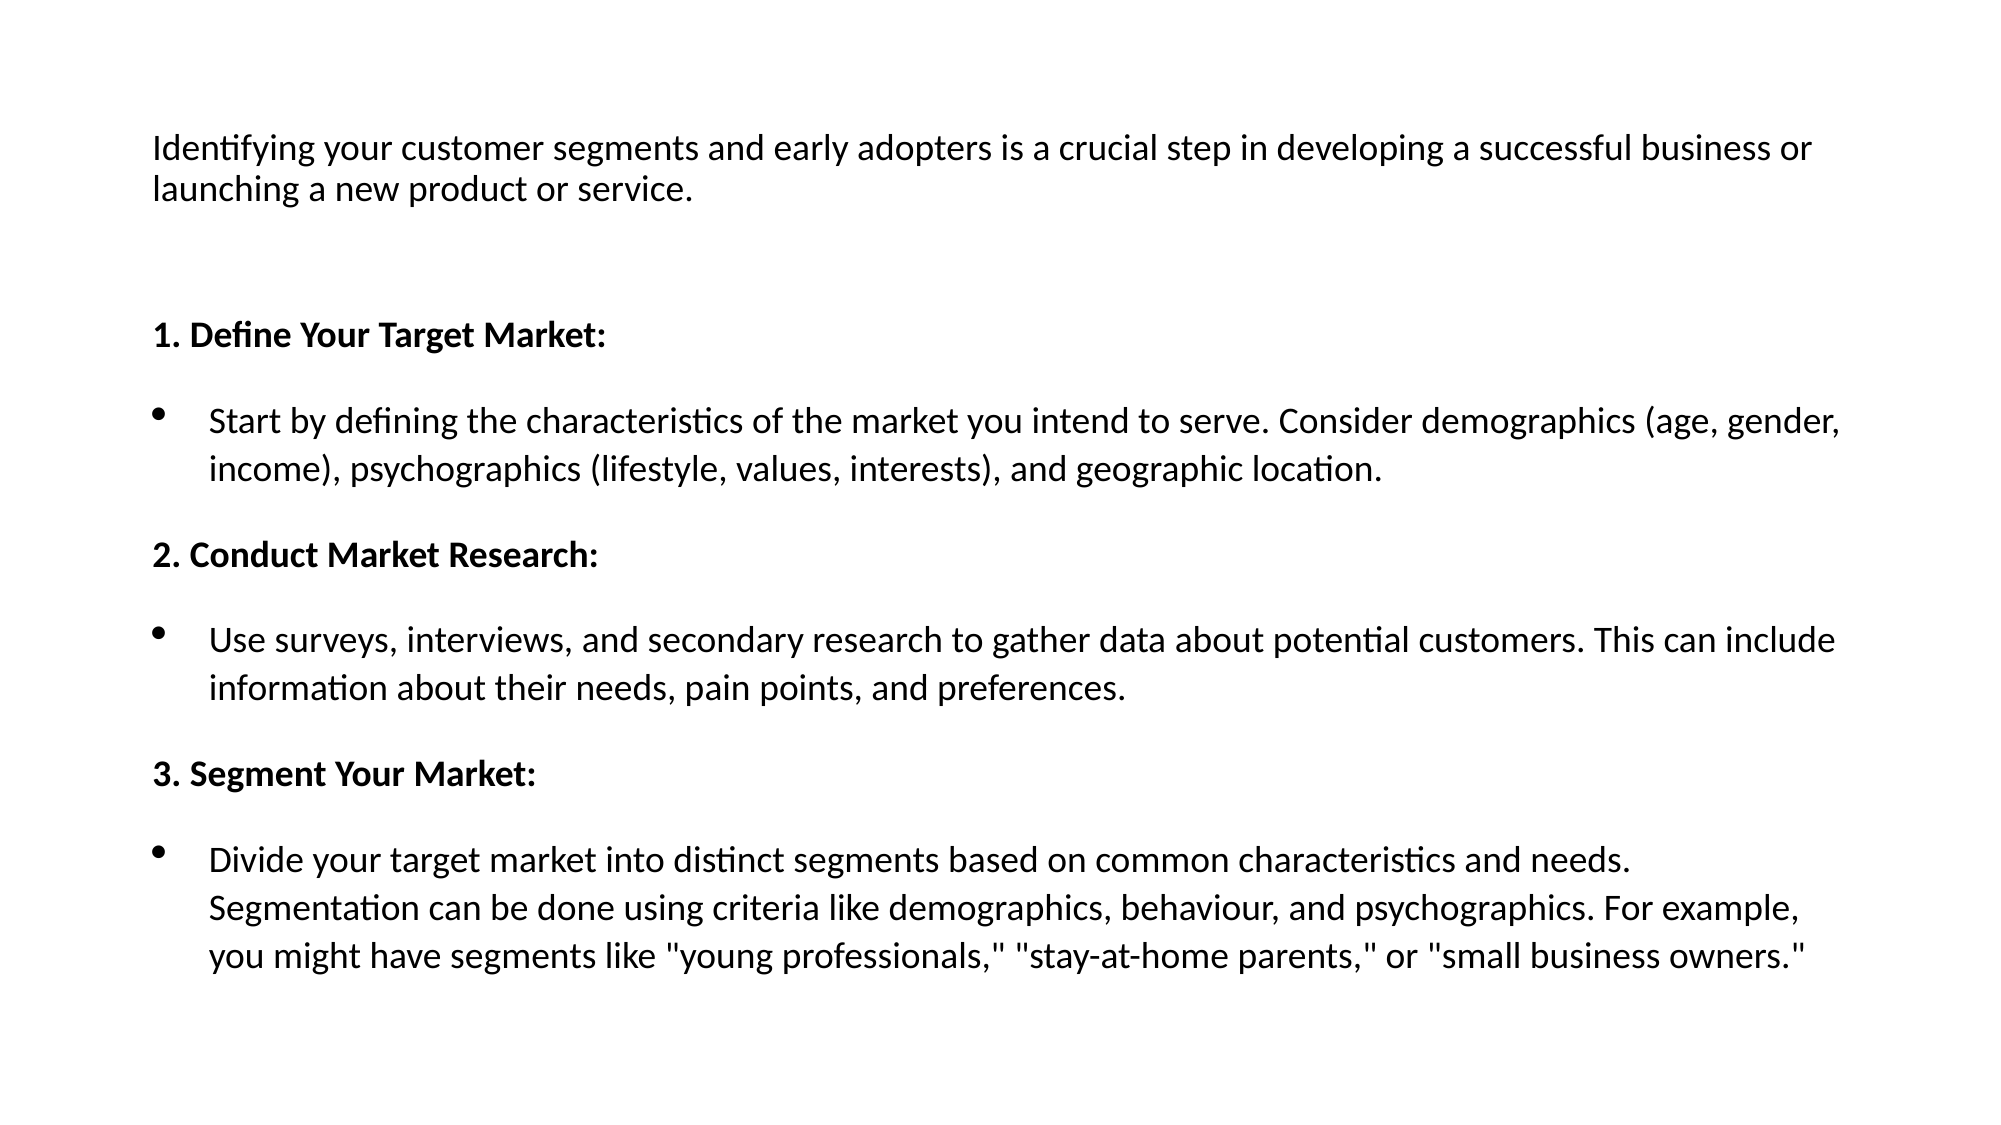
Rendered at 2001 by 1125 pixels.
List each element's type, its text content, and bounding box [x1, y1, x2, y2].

title Identifying your customer segments and early adopters is a crucial step in developing a successful business or launching a new product or service. [137, 59, 1863, 278]
list 1. Define Your Target Market: Start by defining the characteristics of the market you intend to serve. Consider demographics (age, gender, income), psychographics (lifestyle, values, interests), and geographic location. 2. Conduct Market Research: Use surveys, interviews, and secondary research to gather data about potential customers. This can include information about their needs, pain points, and preferences. 3. Segment Your Market: Divide your target market into distinct segments based on common characteristics and needs. Segmentation can be done using criteria like demographics, behaviour, and psychographics. For example, you might have segments like "young professionals," "stay-at-home parents," or "small business owners." [137, 299, 1863, 1014]
